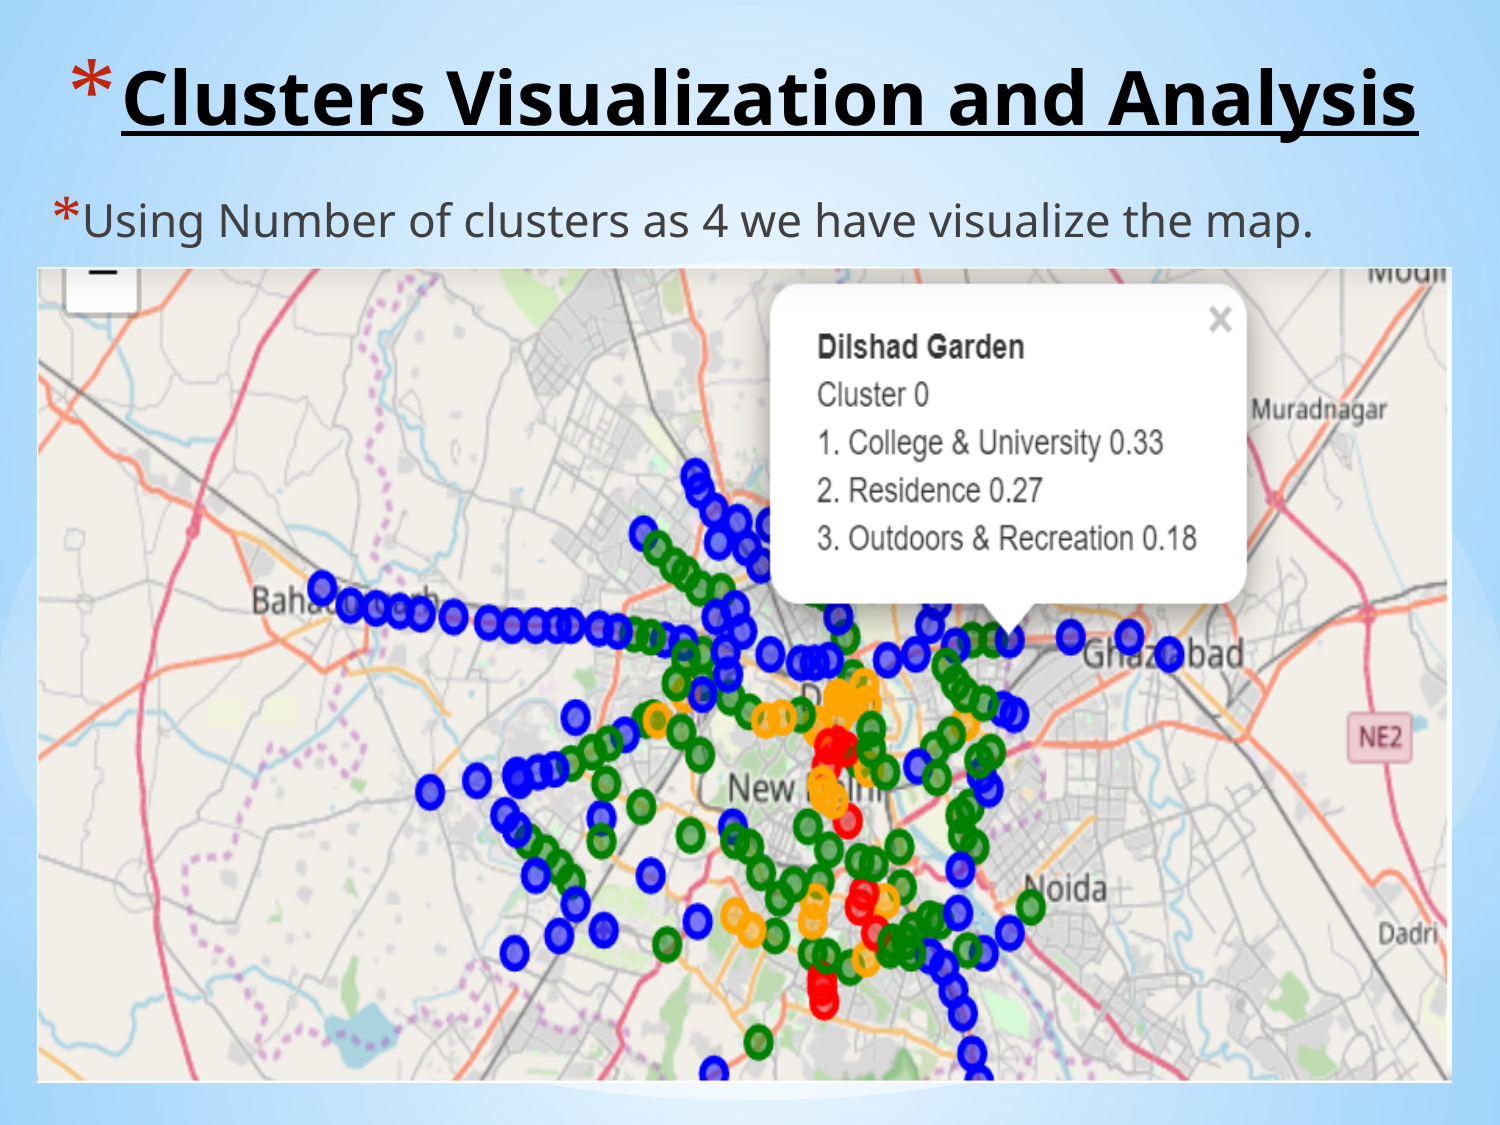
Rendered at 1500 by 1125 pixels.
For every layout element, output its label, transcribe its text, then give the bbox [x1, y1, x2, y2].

picture [37, 266, 1452, 1083]
title Clusters Visualization and Analysis [53, 42, 1436, 184]
list Using Number of clusters as 4 we have visualize the map. [29, 184, 1447, 1109]
